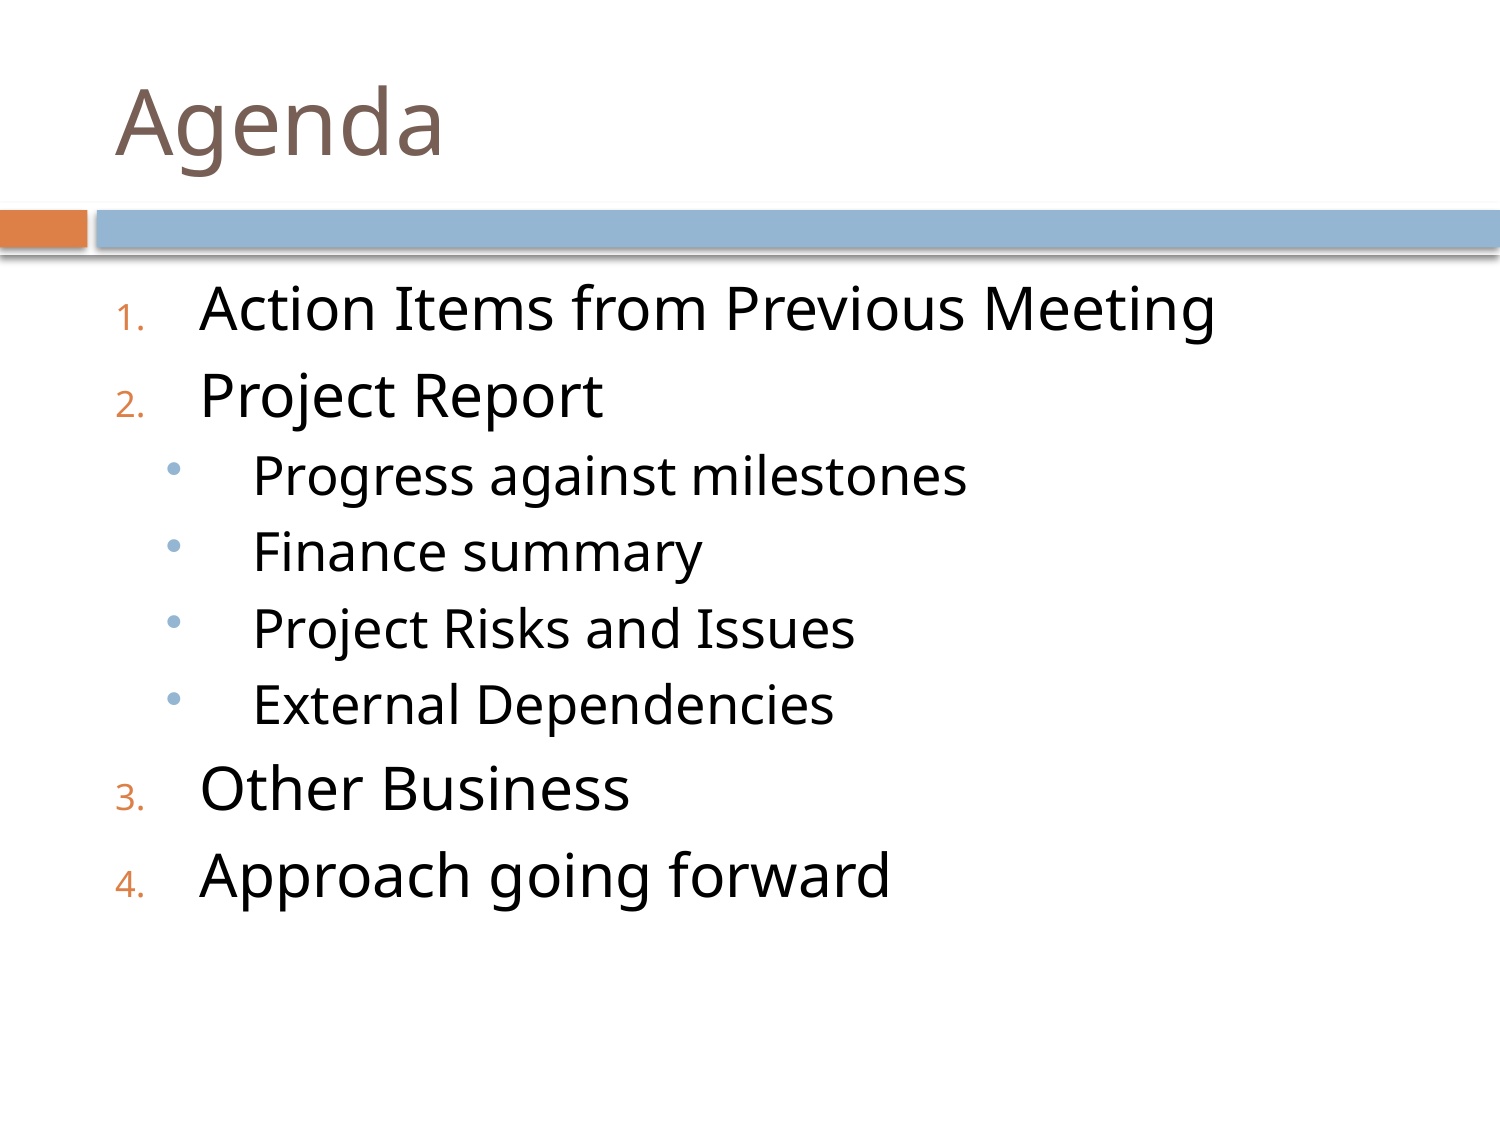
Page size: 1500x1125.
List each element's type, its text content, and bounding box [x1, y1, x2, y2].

list Action Items from Previous Meeting Project Report Progress against milestones Finance summary Project Risks and Issues External Dependencies Other Business Approach going forward [100, 262, 1438, 1000]
title Agenda [100, 37, 1438, 200]
